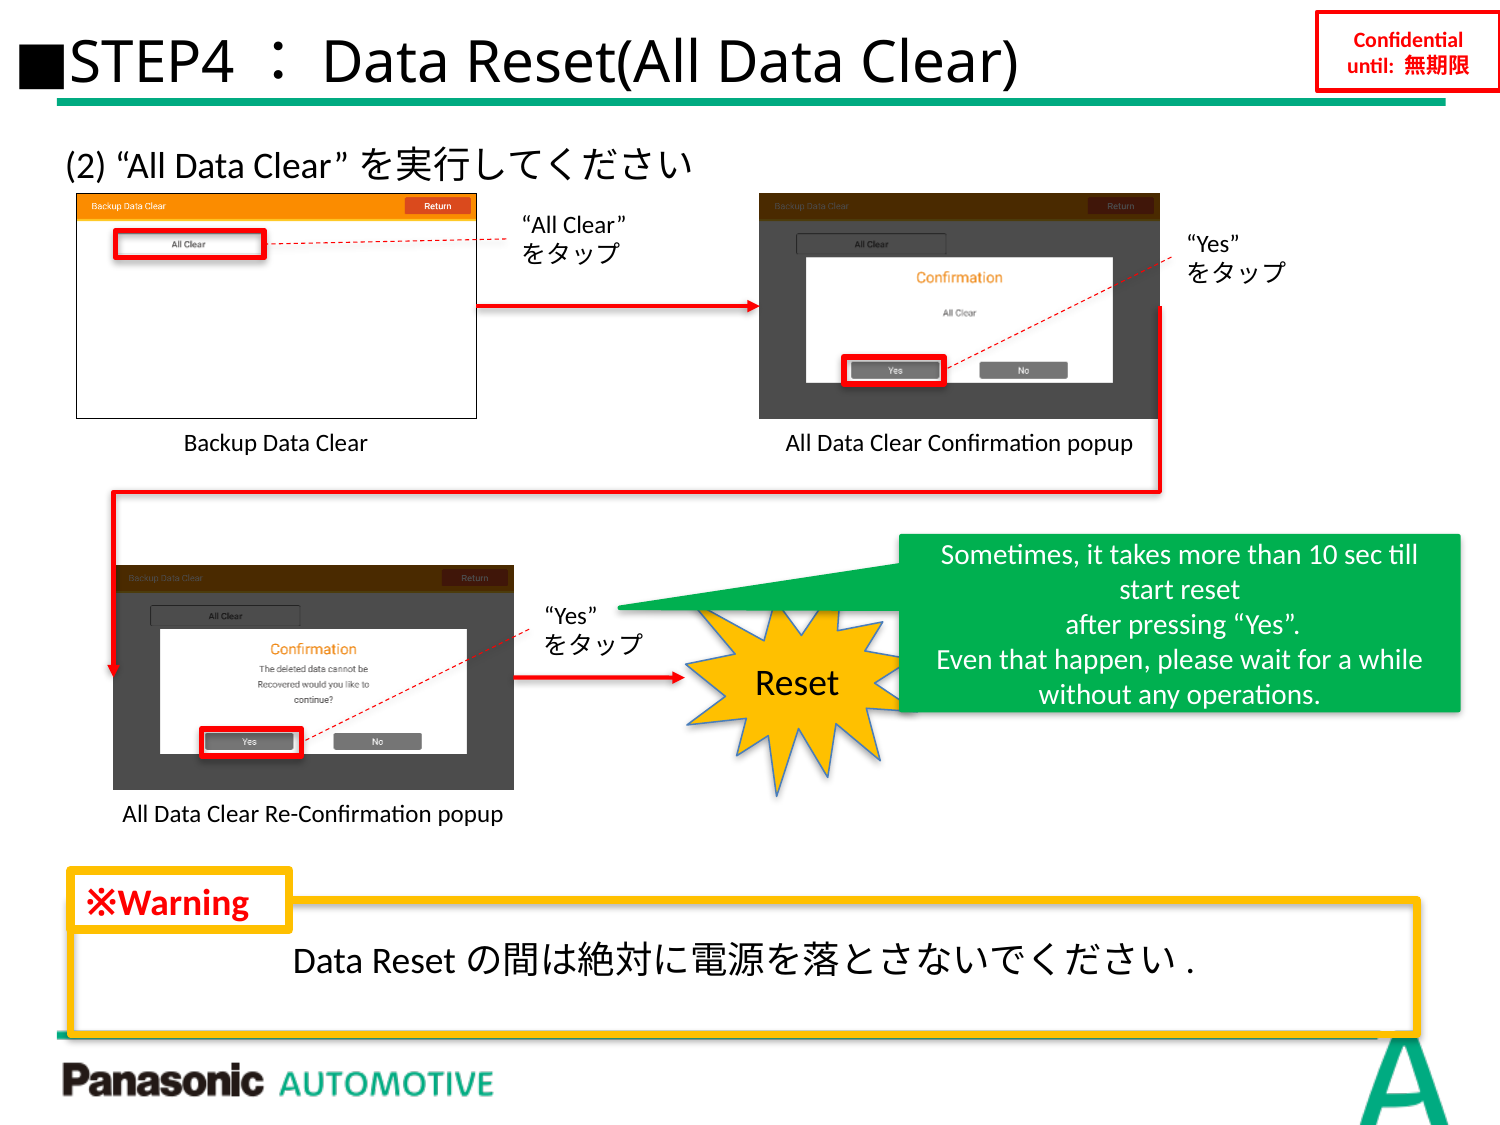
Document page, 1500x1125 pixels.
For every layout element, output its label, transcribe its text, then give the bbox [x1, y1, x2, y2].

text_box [943, 257, 1181, 371]
text_box [686, 686, 896, 798]
picture [113, 678, 514, 791]
text_box Reset [740, 686, 855, 711]
text_box All Data Clear Re-Confirmation popup [107, 790, 520, 835]
title ■STEP4：Data Reset(All Data Clear) [0, 1, 1500, 118]
text_box [70, 899, 1418, 1035]
picture [759, 193, 1161, 305]
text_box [113, 305, 1161, 678]
text_box “All Clear” をタップ [506, 201, 642, 277]
text_box ※Warning [70, 870, 290, 930]
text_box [301, 629, 538, 743]
text_box “Yes” をタップ [1171, 219, 1301, 295]
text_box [263, 239, 507, 245]
text_box Sometimes, it takes more than 10 sec till start reset after pressing “Yes”. Even that happen, please wait for a while without any operations. [900, 535, 1460, 711]
text_box (2) “All Data Clear”を実行してください [50, 134, 1500, 194]
picture [76, 193, 477, 419]
